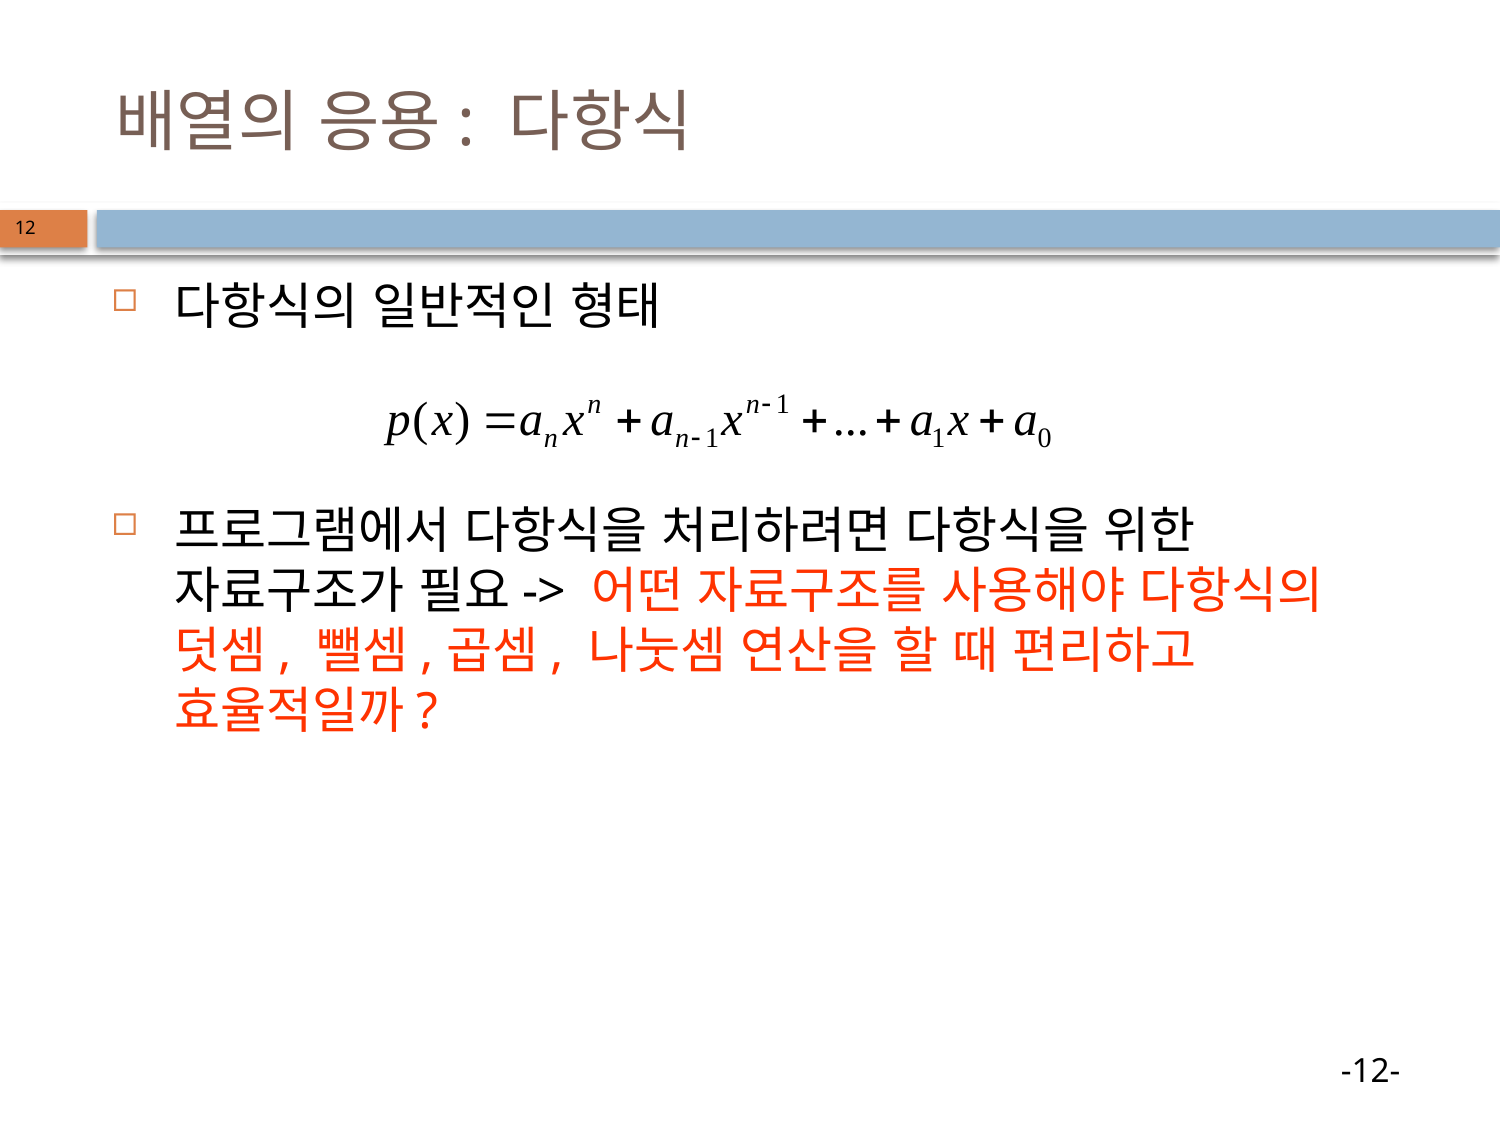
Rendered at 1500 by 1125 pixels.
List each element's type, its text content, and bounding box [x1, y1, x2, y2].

slide_number 12 [0, 208, 88, 249]
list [372, 382, 1061, 460]
list 다항식의 일반적인 형태 프로그램에서 다항식을 처리하려면 다항식을 위한 자료구조가 필요-> 어떤 자료구조를 사용해야 다항식의 덧셈, 뺄셈,곱셈, 나눗셈 연산을 할 때 편리하고 효율적일까? [96, 267, 1397, 1052]
title 배열의 응용: 다항식 [100, 37, 1438, 200]
